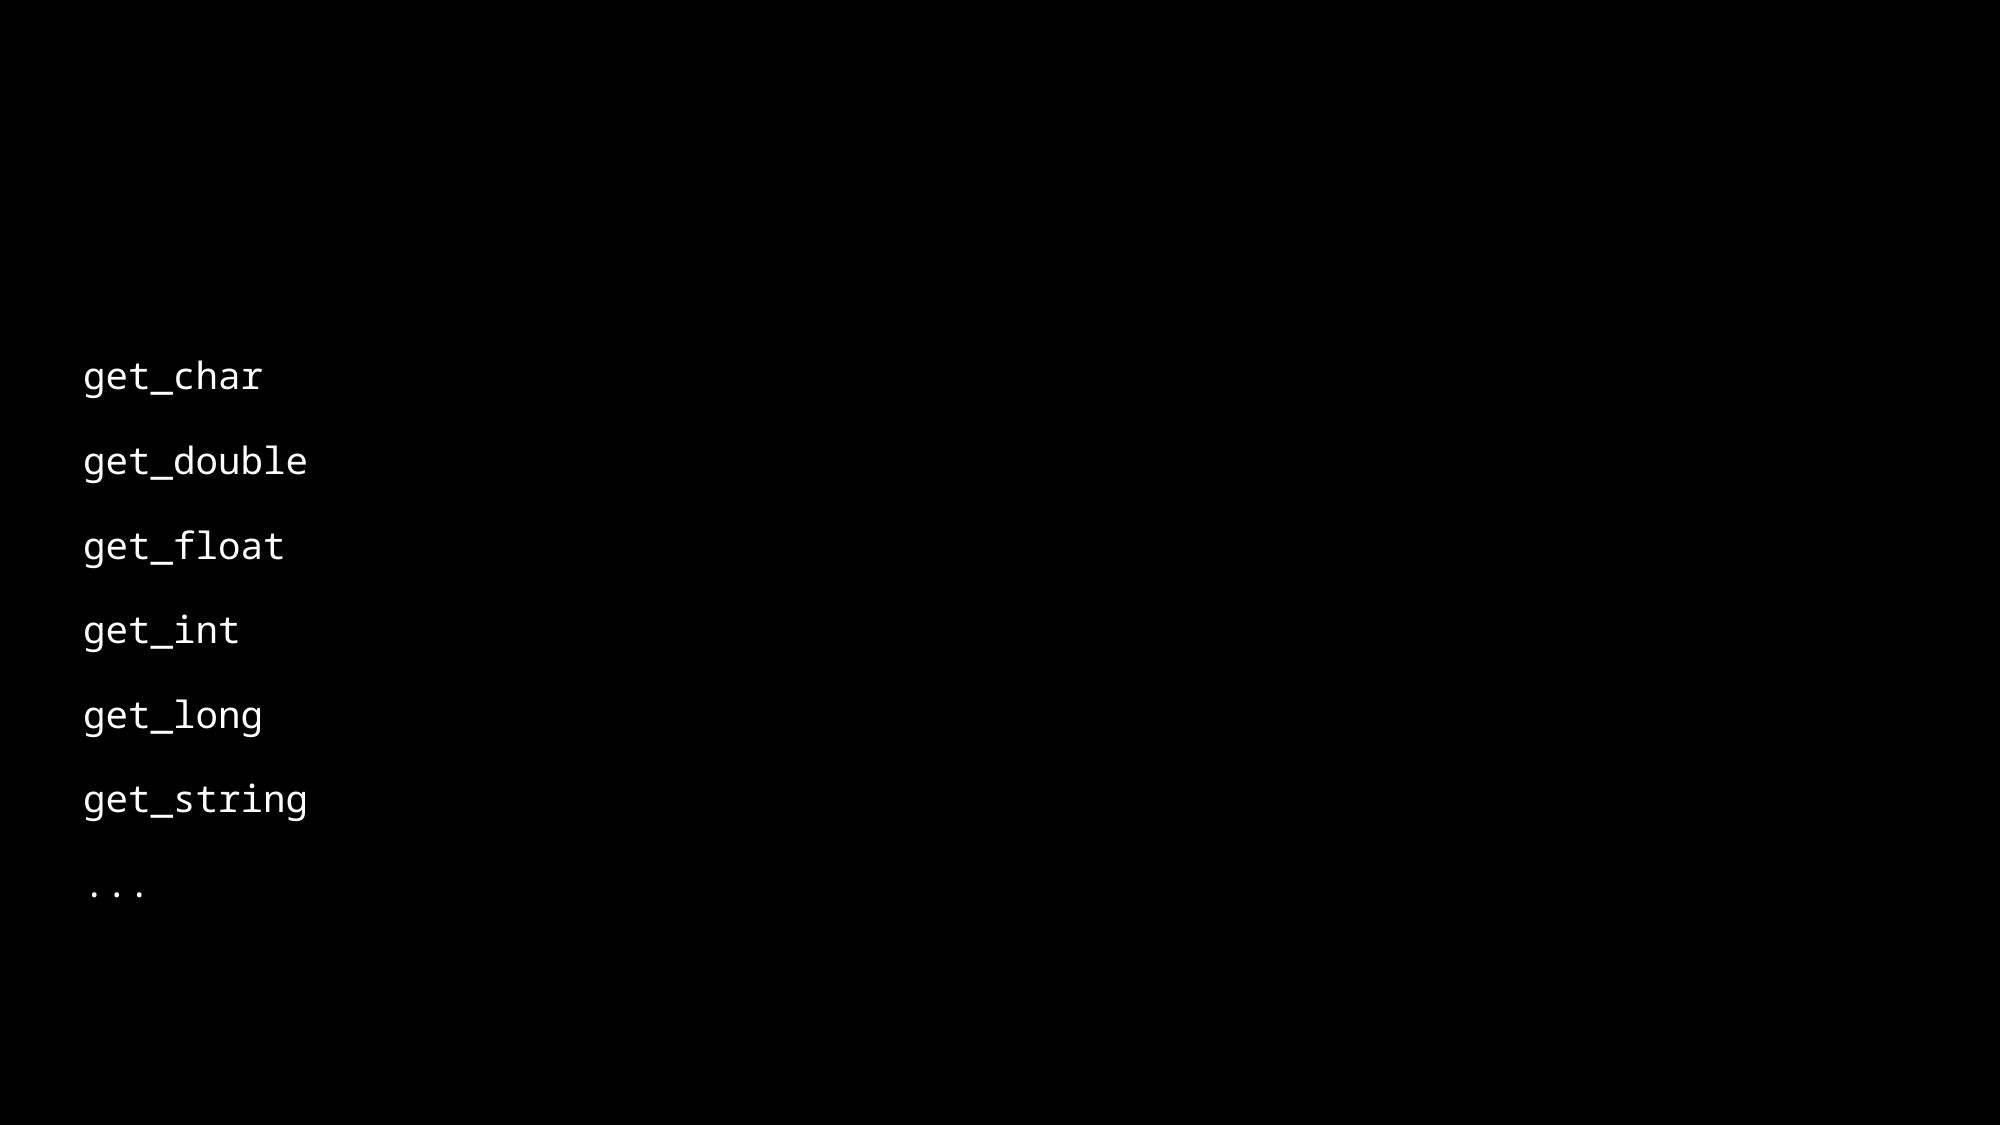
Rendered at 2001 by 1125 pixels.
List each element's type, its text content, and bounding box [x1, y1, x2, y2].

list get_char get_double get_float get_int get_long get_string ... [68, 252, 1932, 1000]
